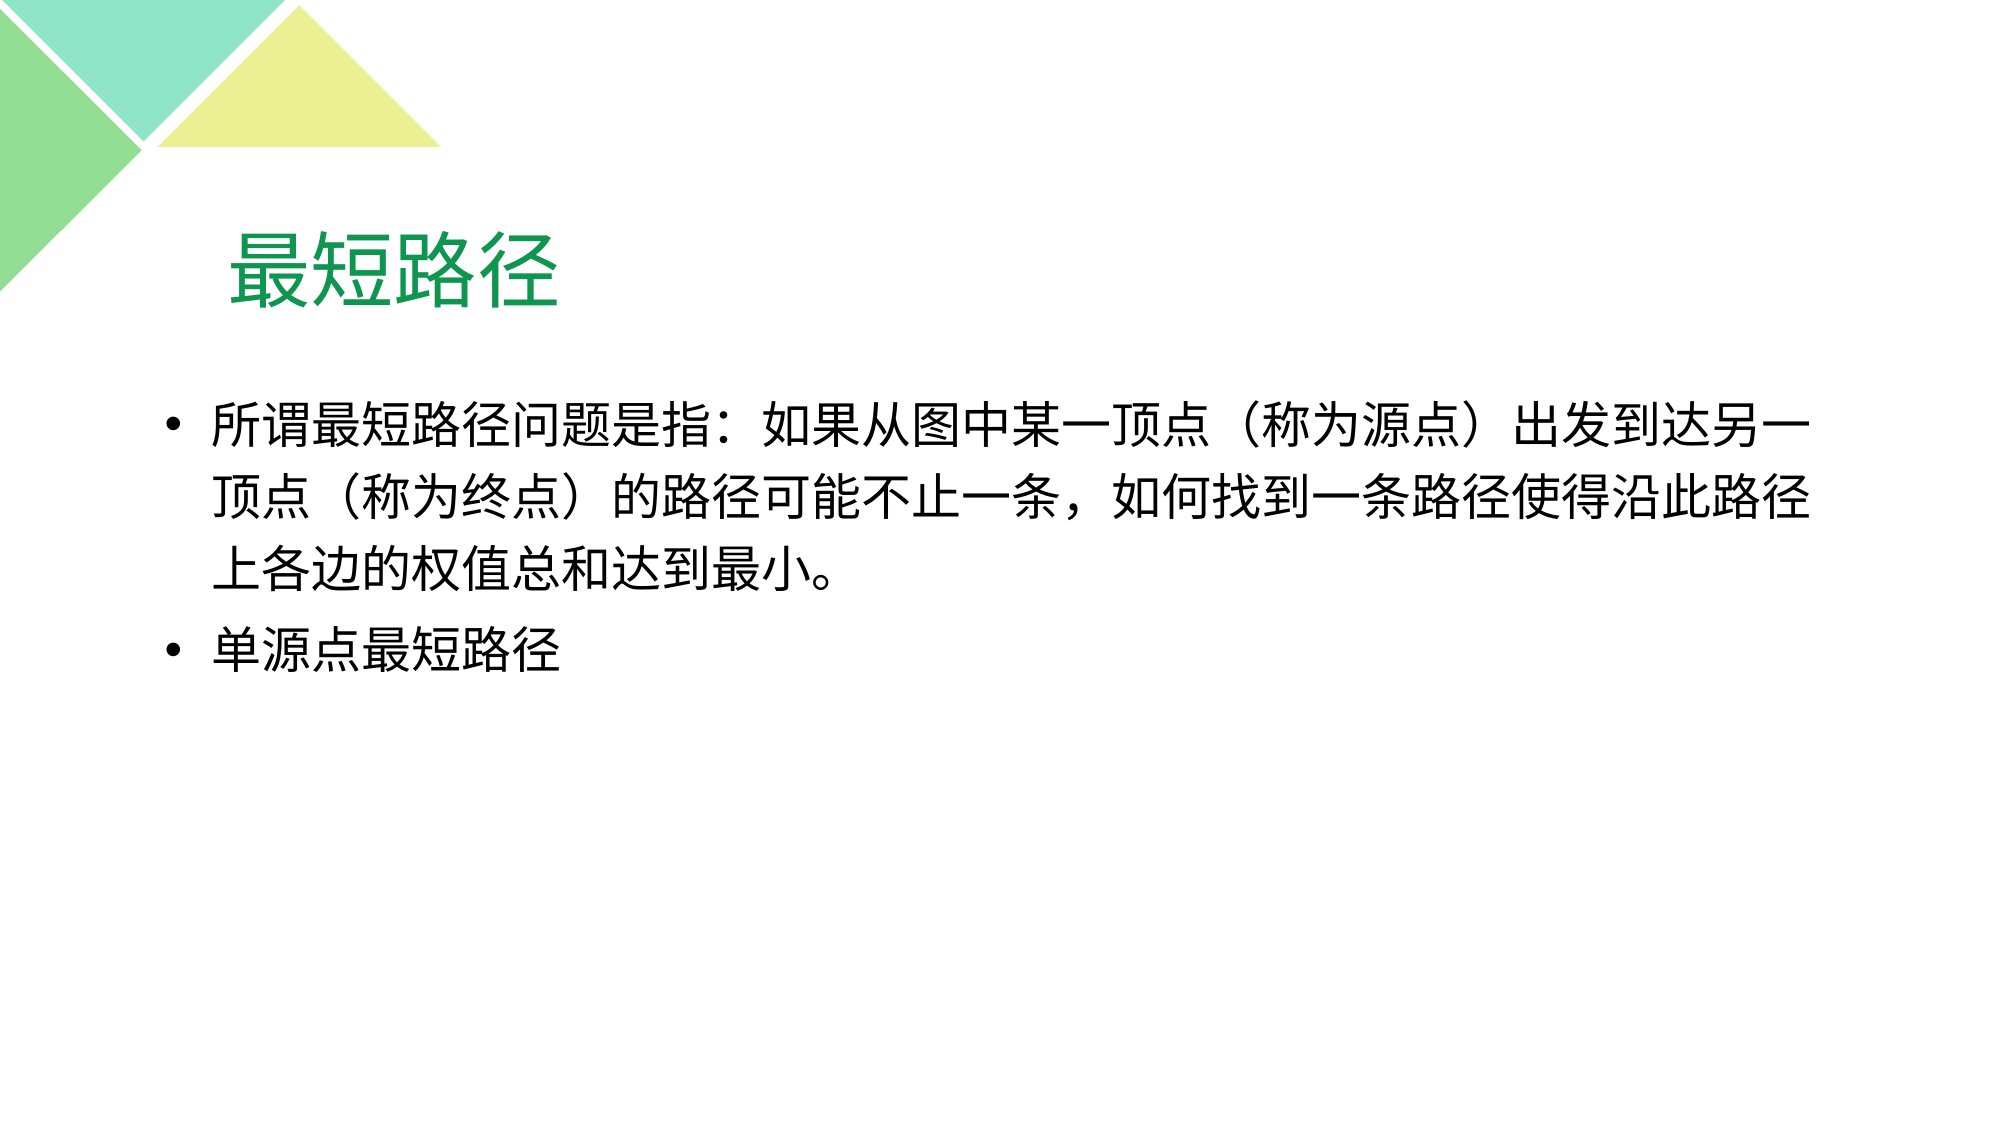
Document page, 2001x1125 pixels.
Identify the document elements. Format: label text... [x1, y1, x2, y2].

list 所谓最短路径问题是指：如果从图中某一顶点（称为源点）出发到达另一顶点（称为终点）的路径可能不止一条，如何找到一条路径使得沿此路径上各边的权值总和达到最小。 单源点最短路径 [149, 373, 1851, 1012]
title 最短路径 [212, 208, 1851, 327]
